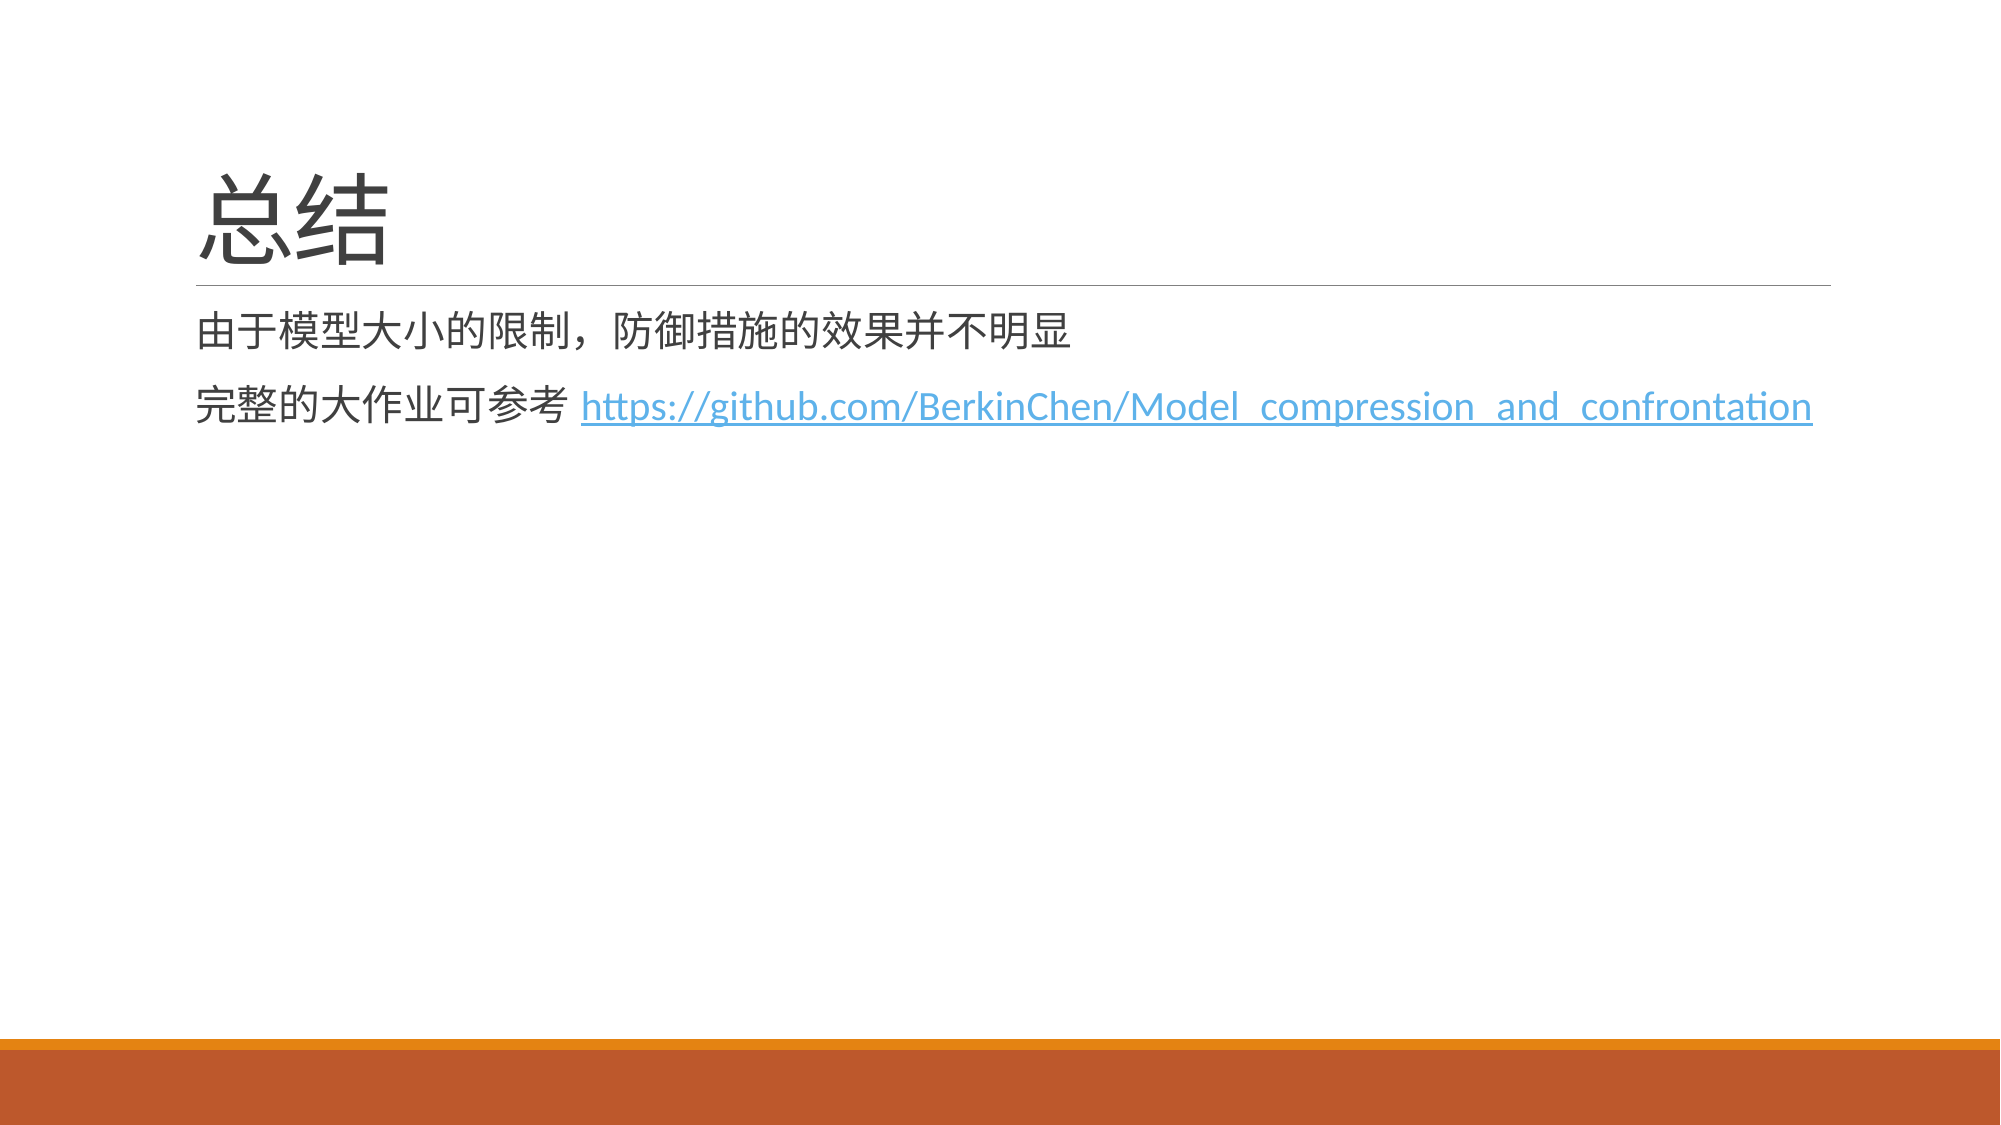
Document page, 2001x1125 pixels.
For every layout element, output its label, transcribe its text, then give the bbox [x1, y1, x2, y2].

list 由于模型大小的限制，防御措施的效果并不明显 完整的大作业可参考https://github.com/BerkinChen/Model_compression_and_confrontation [180, 302, 1830, 963]
title 总结 [180, 47, 1830, 285]
